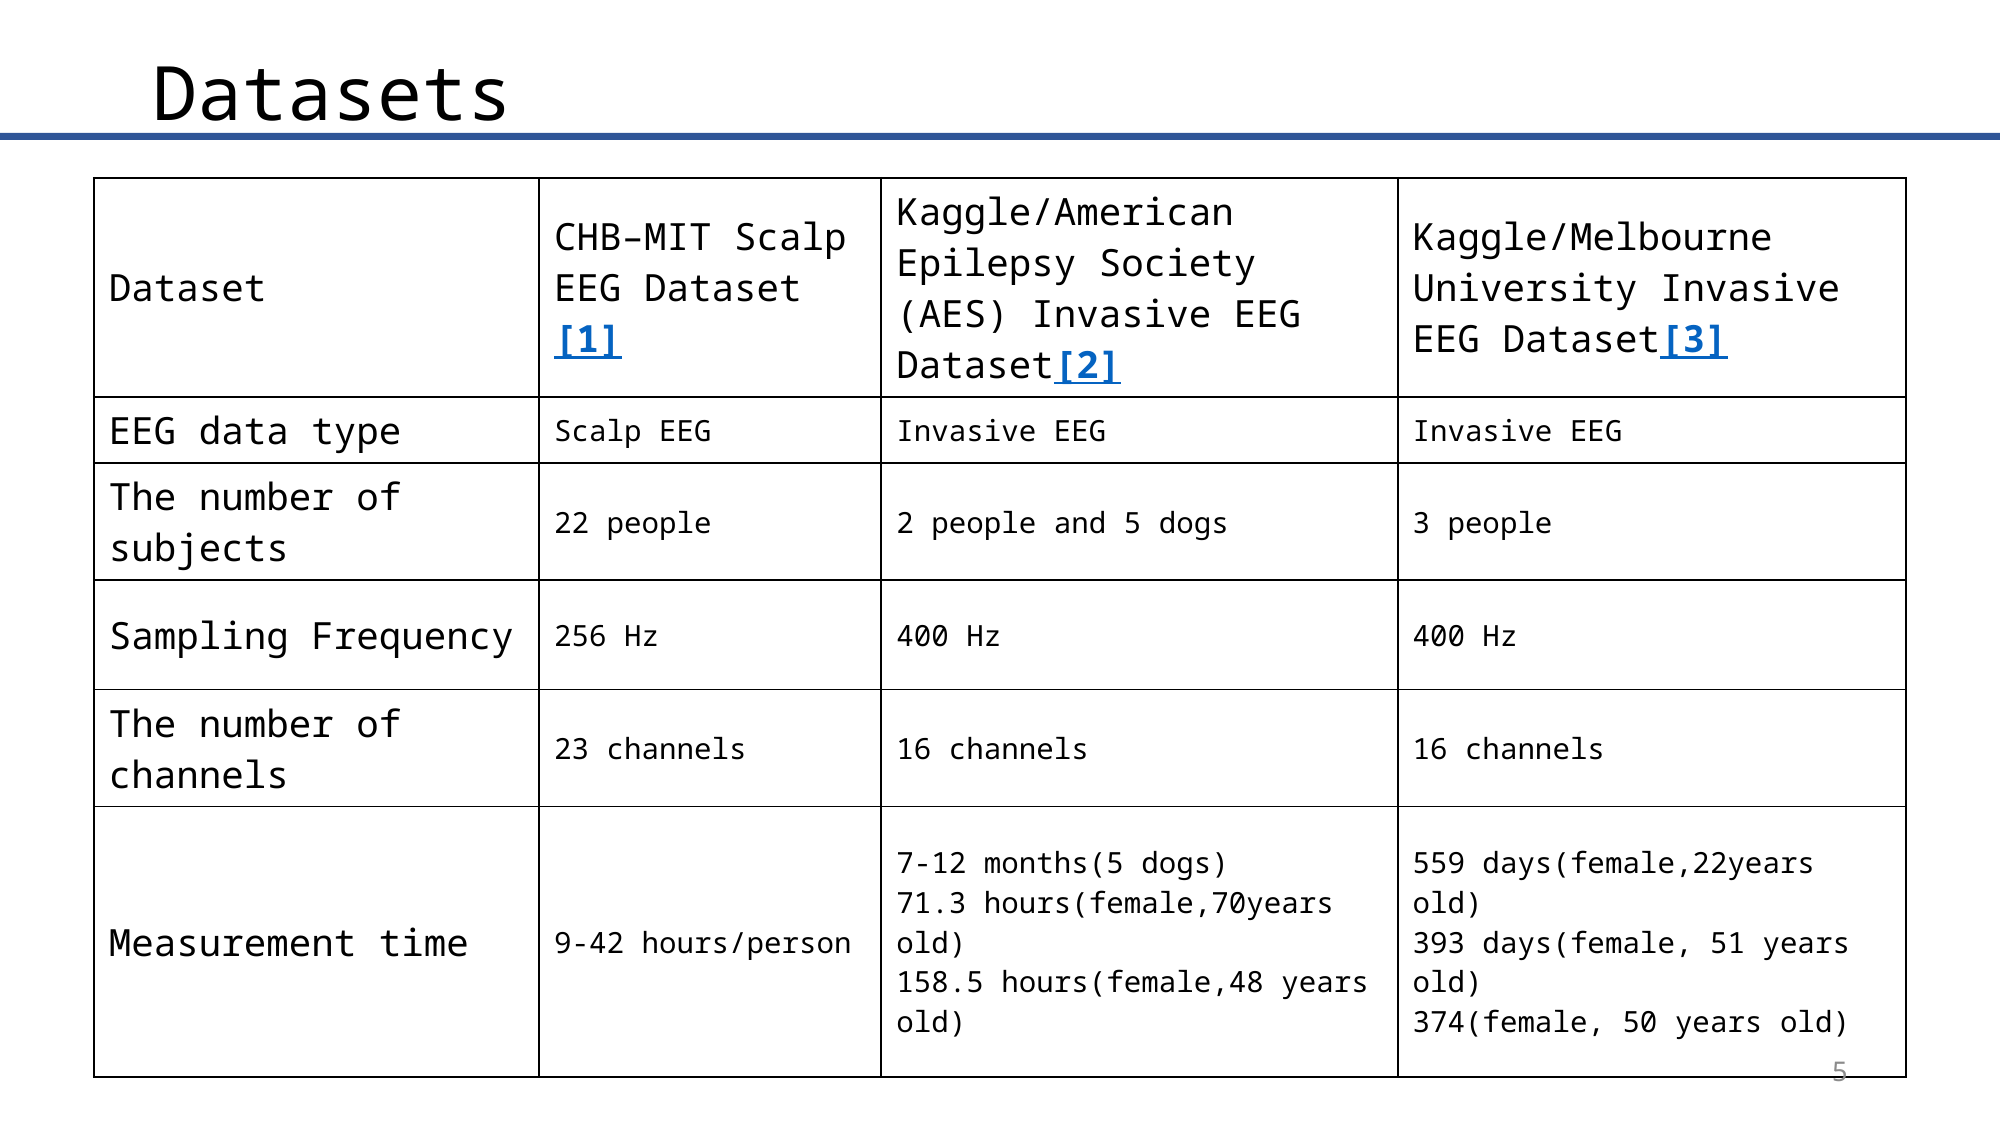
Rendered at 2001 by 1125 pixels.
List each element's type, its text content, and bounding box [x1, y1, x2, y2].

slide_number 5 [1412, 1042, 1863, 1103]
table_cell Scalp EEG [540, 398, 880, 462]
table_cell The number of channels [95, 690, 538, 806]
table_cell Invasive EEG [882, 398, 1397, 462]
table_cell Invasive EEG [1399, 398, 1905, 462]
table_cell 9-42 hours/person [540, 807, 880, 1076]
table_cell The number of subjects [95, 464, 538, 579]
table_cell 7-12 months(5 dogs) 71.3 hours(female,70years old) 158.5 hours(female,48 years old) [882, 807, 1397, 1076]
table_header Kaggle/American Epilepsy Society (AES) Invasive EEG Dataset[2] [882, 179, 1397, 396]
table_cell 3 people [1399, 464, 1905, 579]
table_cell EEG data type [95, 398, 538, 462]
table_cell 23 channels [540, 690, 880, 806]
table_cell Measurement time [95, 807, 538, 1076]
table_cell Sampling Frequency [95, 581, 538, 689]
table_cell 400 Hz [882, 581, 1397, 689]
table_header CHB–MIT Scalp EEG Dataset[1] [540, 179, 880, 396]
table_cell 400 Hz [1399, 581, 1905, 689]
title Datasets [137, 22, 1863, 171]
table_cell 22 people [540, 464, 880, 579]
table_cell 2 people and 5 dogs [882, 464, 1397, 579]
table_cell 16 channels [1399, 690, 1905, 806]
table_header Kaggle/Melbourne University Invasive EEG Dataset[3] [1399, 179, 1905, 396]
table_cell 256 Hz [540, 581, 880, 689]
table_cell 16 channels [882, 690, 1397, 806]
table_header Dataset [95, 179, 538, 396]
table_cell 559 days(female,22years old) 393 days(female, 51 years old) 374(female, 50 years old) [1399, 807, 1905, 1076]
